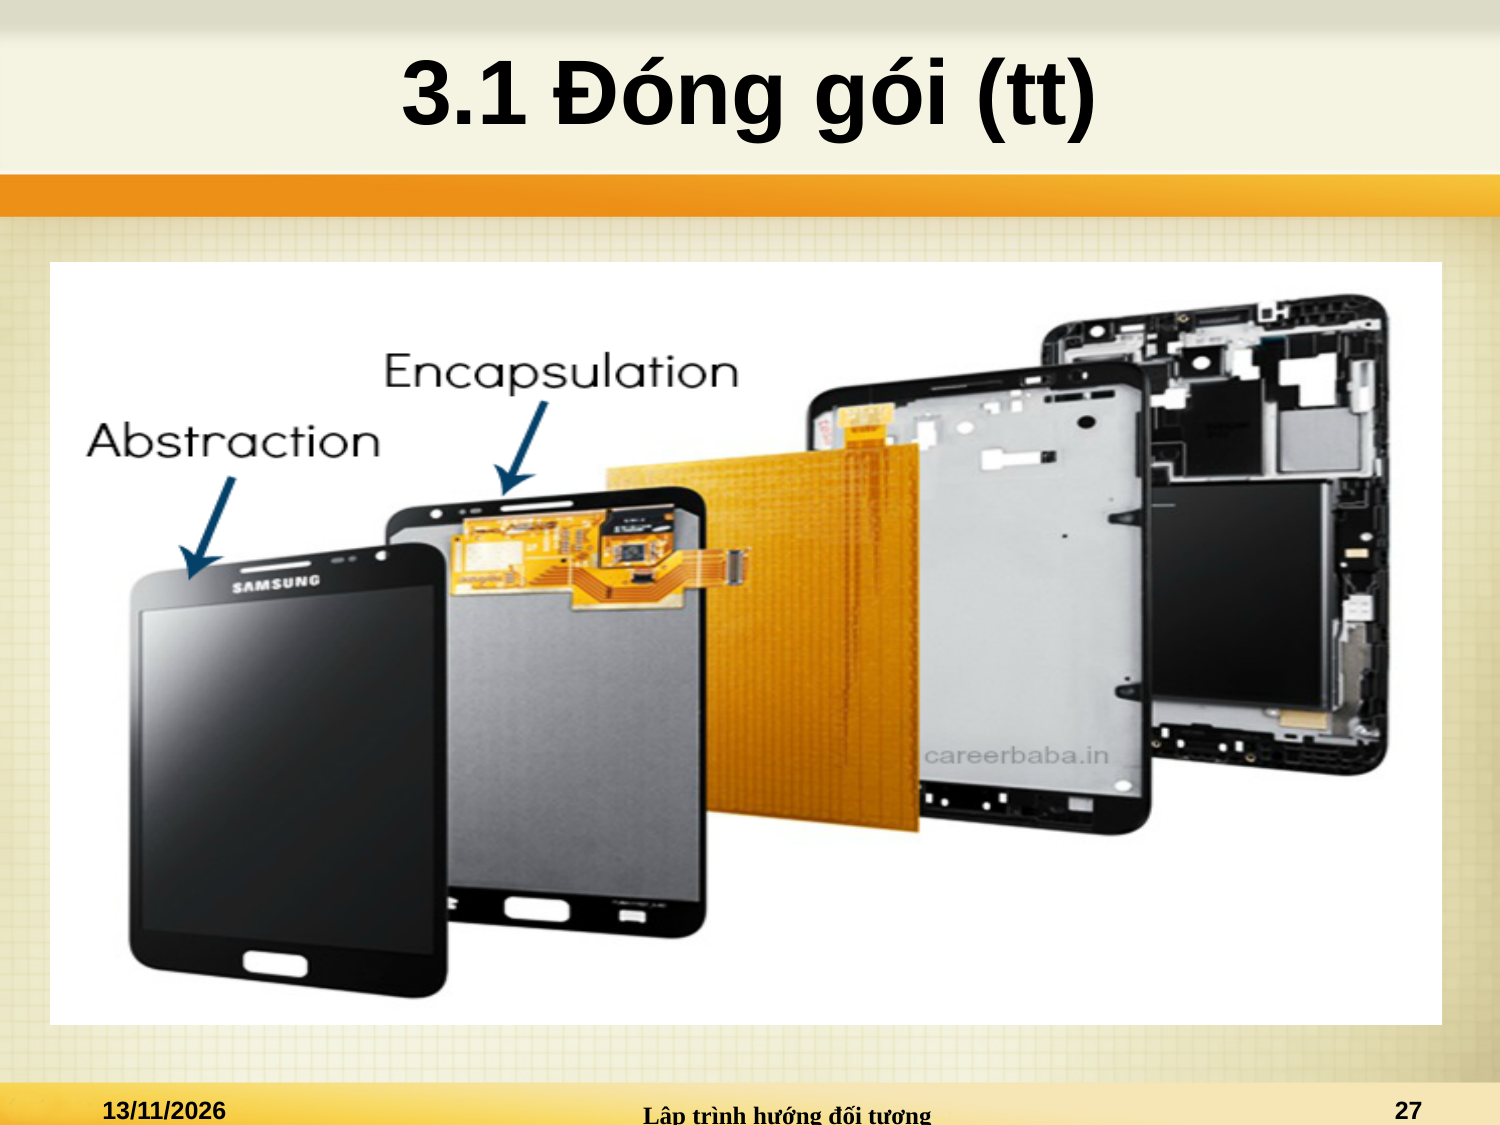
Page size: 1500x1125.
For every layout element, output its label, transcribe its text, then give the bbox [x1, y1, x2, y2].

picture [0, 175, 1500, 1125]
footer Lập trình hướng đối tượng [549, 1091, 1025, 1125]
slide_number 27 [1087, 1087, 1438, 1125]
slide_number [87, 1087, 438, 1125]
title 3.1 Đóng gói (tt) [0, 0, 1500, 175]
